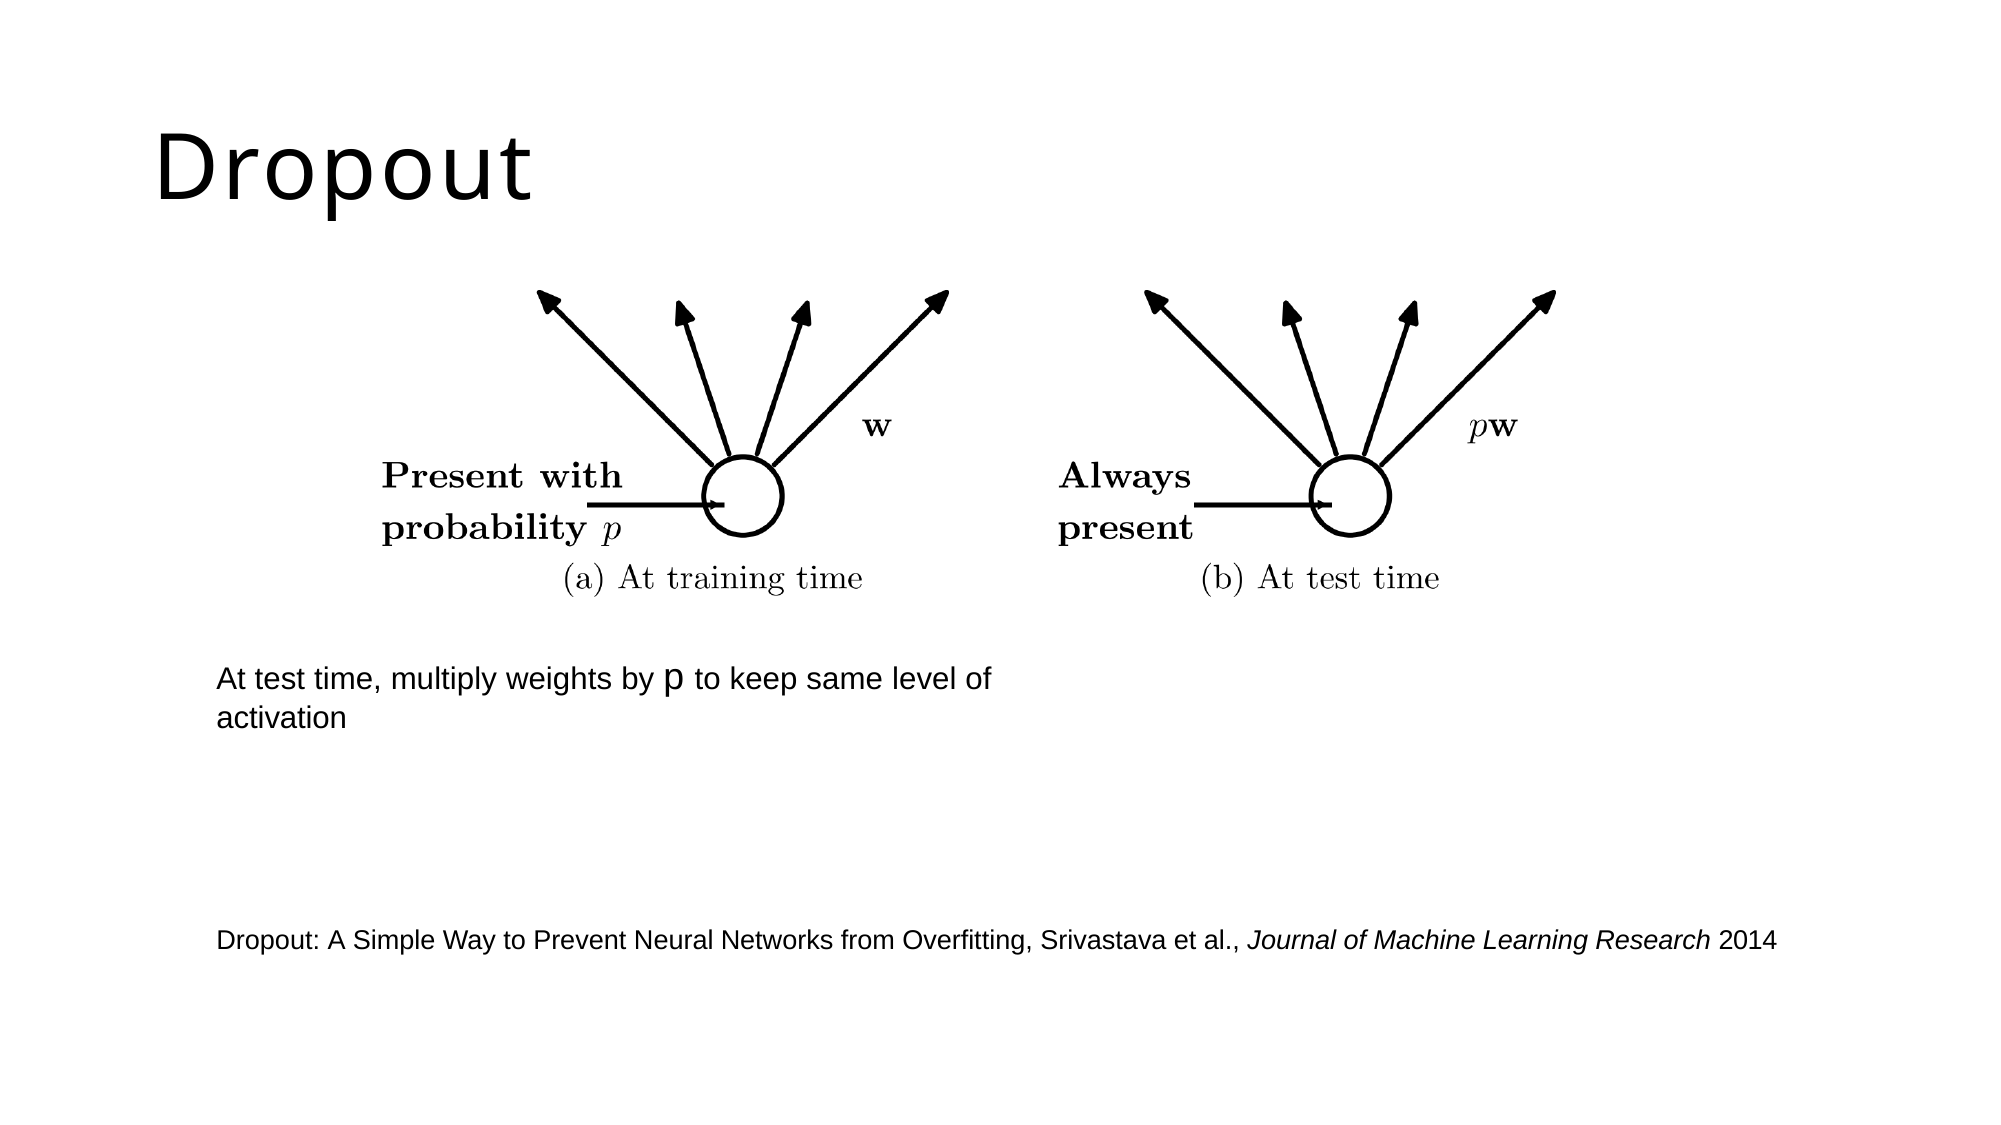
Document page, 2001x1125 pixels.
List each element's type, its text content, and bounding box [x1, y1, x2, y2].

picture [382, 288, 1556, 597]
title Dropout [150, 105, 1148, 296]
text_box Dropout: A Simple Way to Prevent Neural Networks from Overfitting, Srivastava et al., Journal of Machine Learning Research 2014 [214, 920, 1787, 955]
text_box At test time, multiply weights by p to keep same level of activation [214, 650, 1129, 735]
